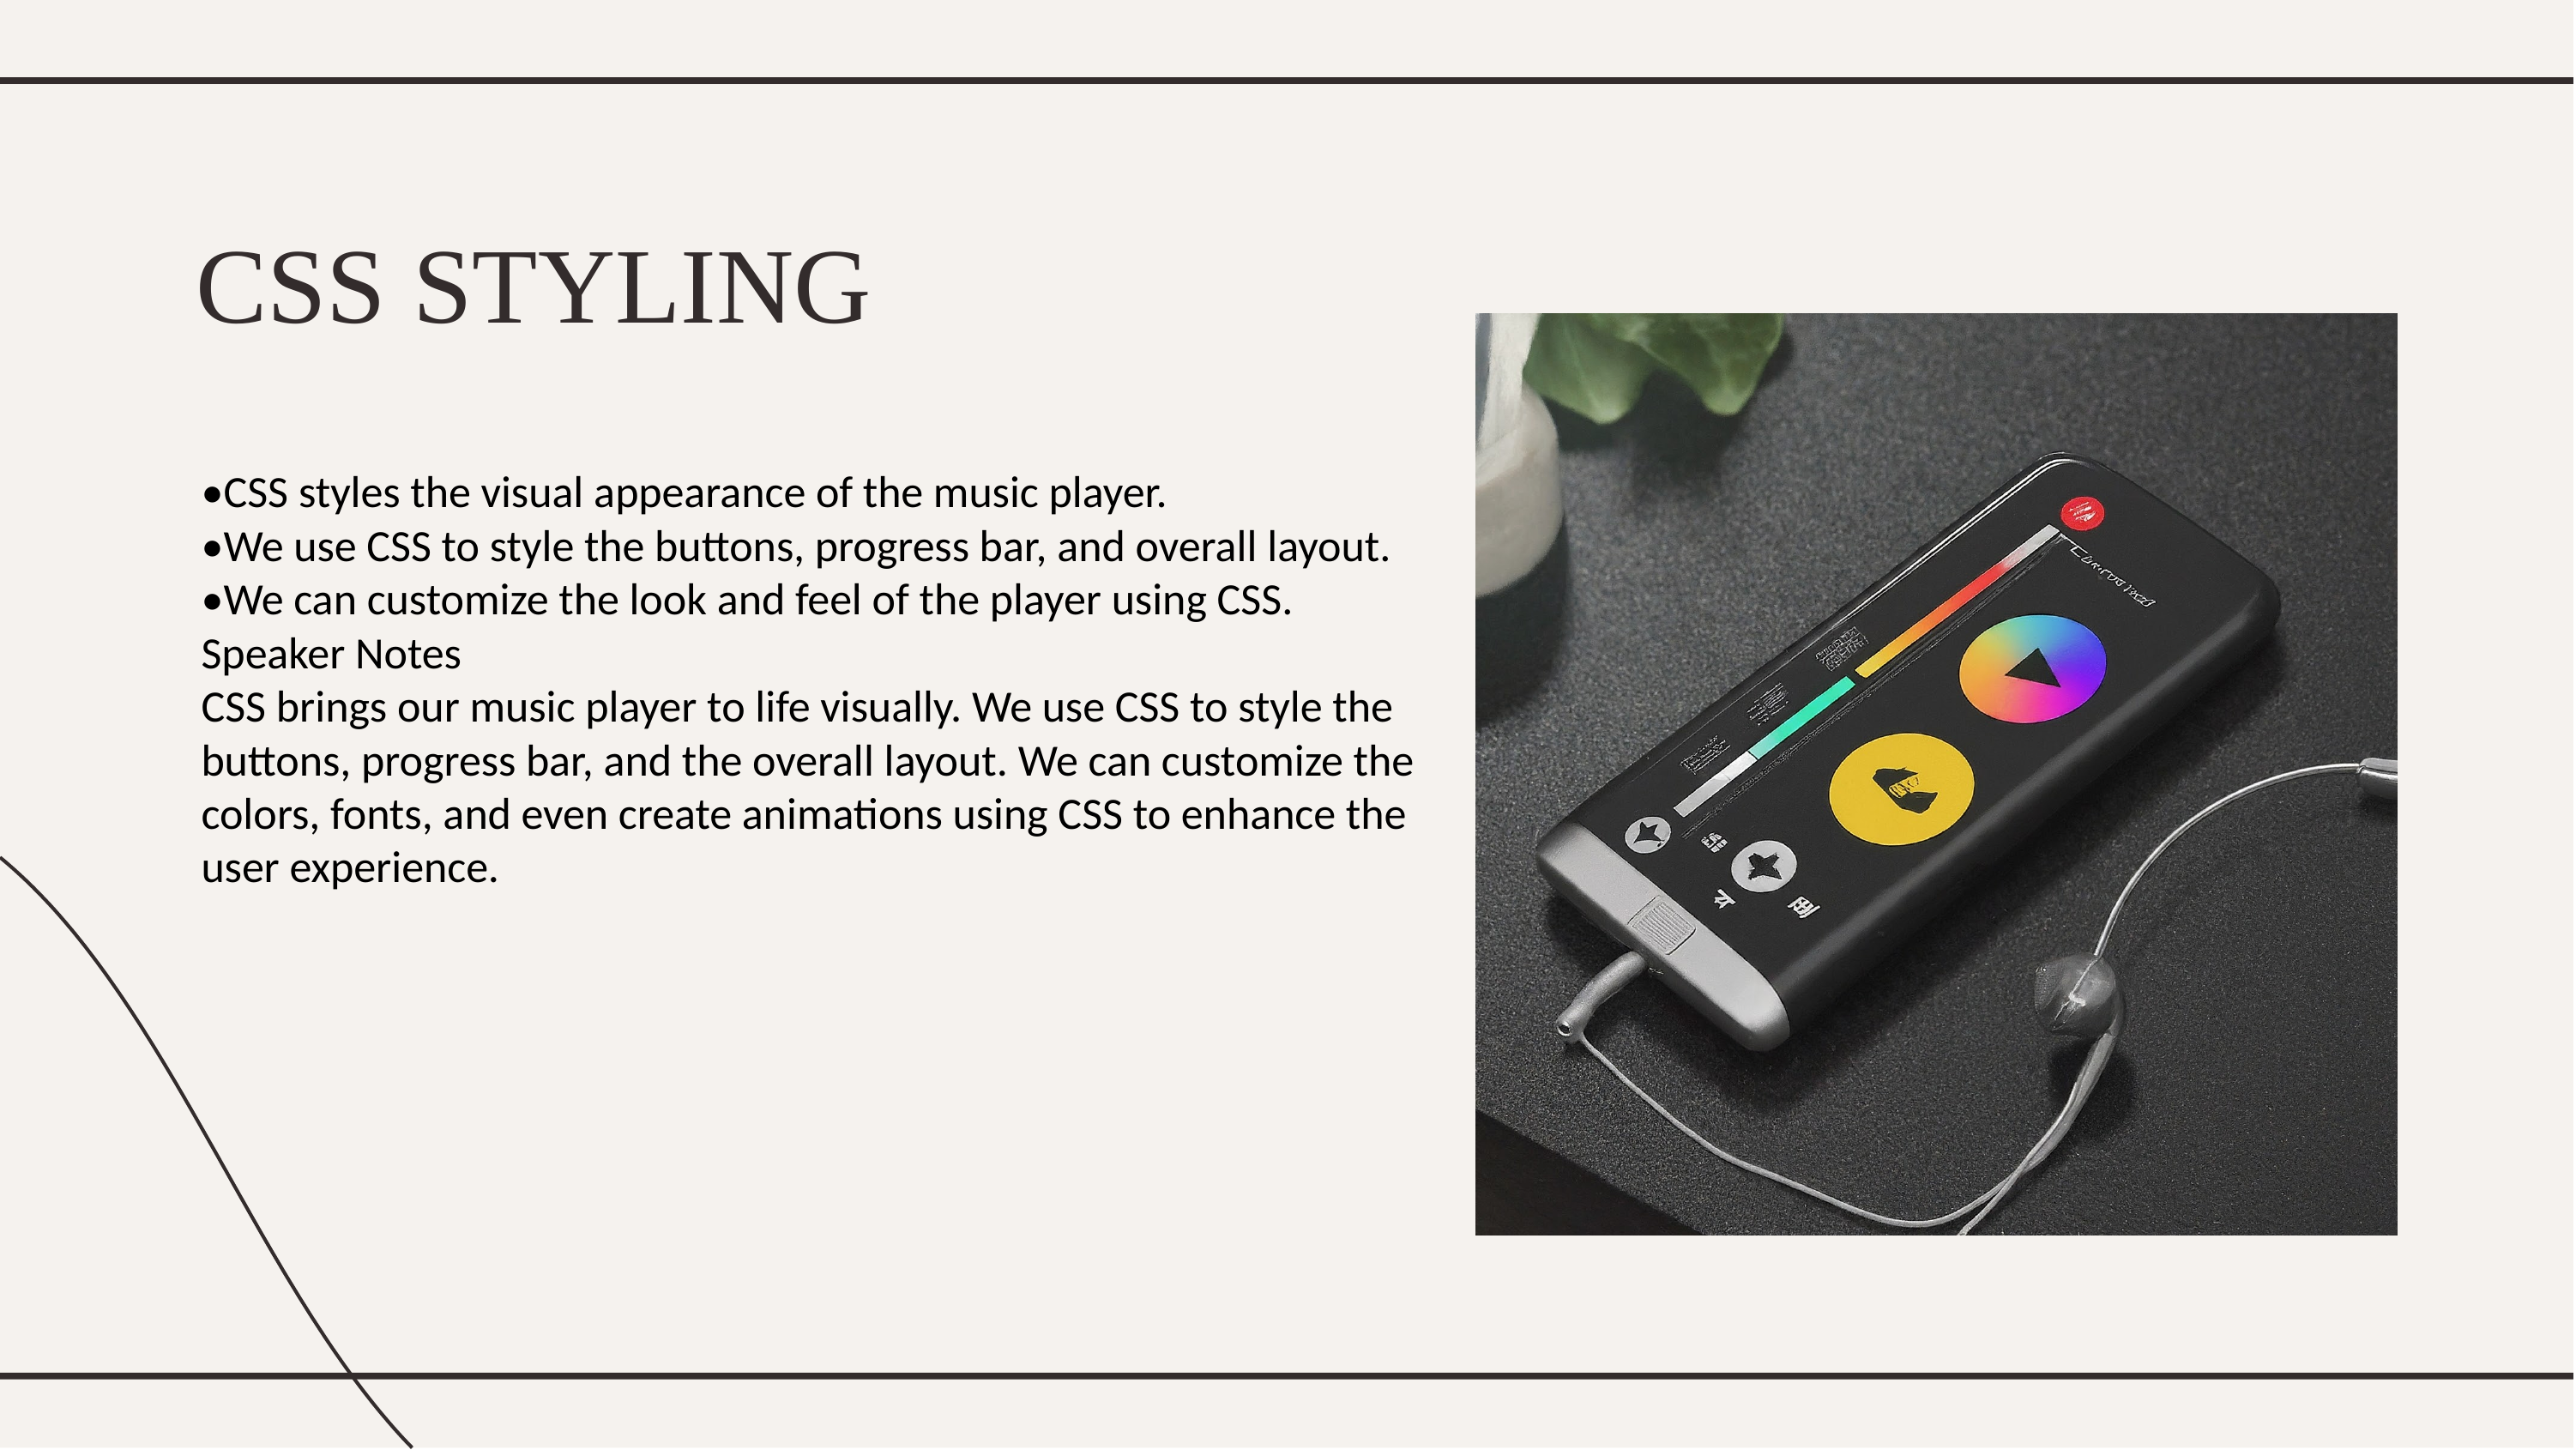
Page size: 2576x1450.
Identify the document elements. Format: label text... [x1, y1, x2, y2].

text_box [0, 857, 413, 1448]
text_box [0, 77, 2573, 84]
title CSS STYLING [194, 274, 2496, 526]
picture [1475, 312, 2398, 1236]
text_box •CSS styles the visual appearance of the music player. •We use CSS to style the buttons, progress bar, and overall layout. •We can customize the look and feel of the player using CSS. Speaker Notes CSS brings our music player to life visually. We use CSS to style the buttons, progress bar, and the overall layout. We can customize the colors, fonts, and even create animations using CSS to enhance the user experience. [188, 456, 1471, 898]
text_box [0, 1372, 353, 1380]
text_box [360, 1372, 2573, 1380]
